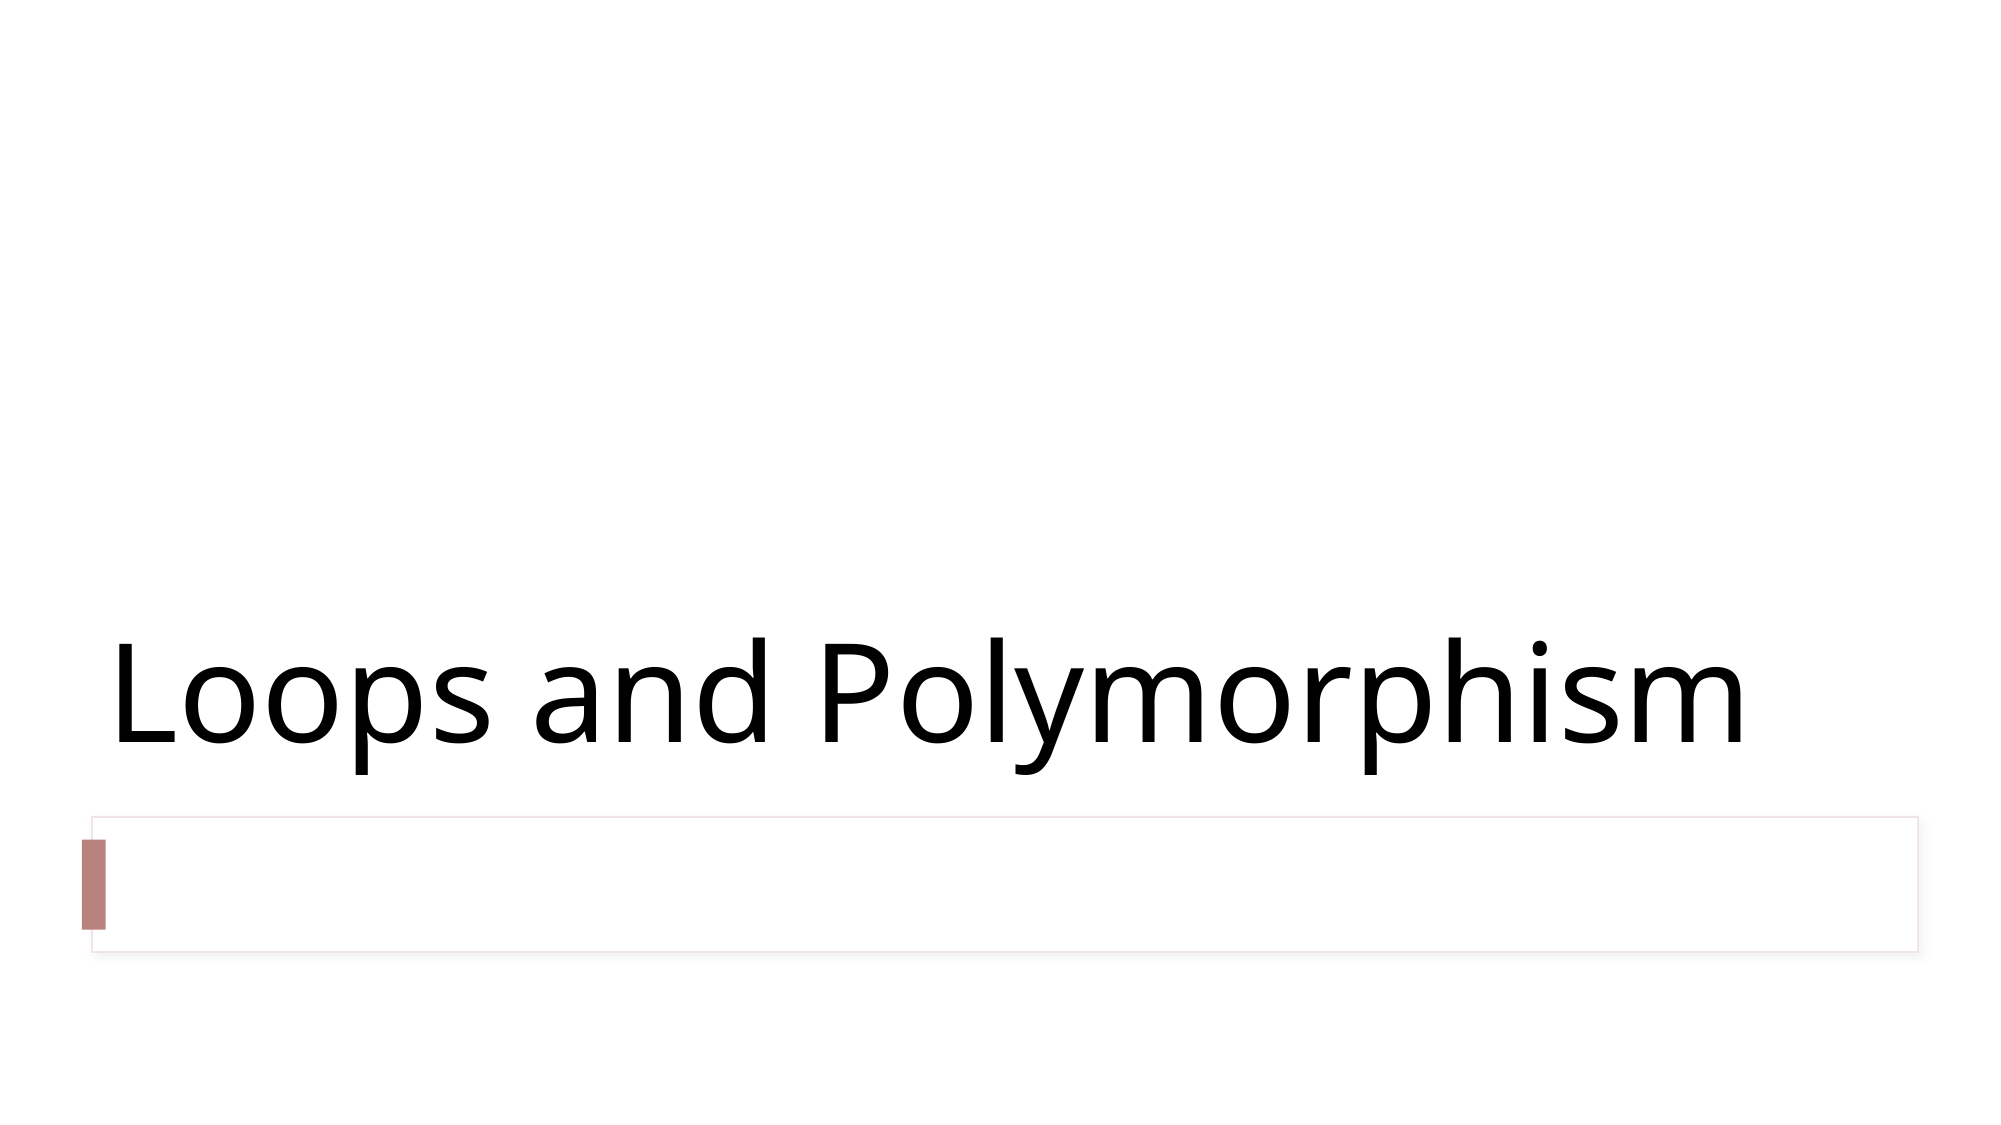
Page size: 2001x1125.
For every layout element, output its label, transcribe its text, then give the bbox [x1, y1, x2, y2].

title Loops and Polymorphism [91, 104, 1878, 780]
